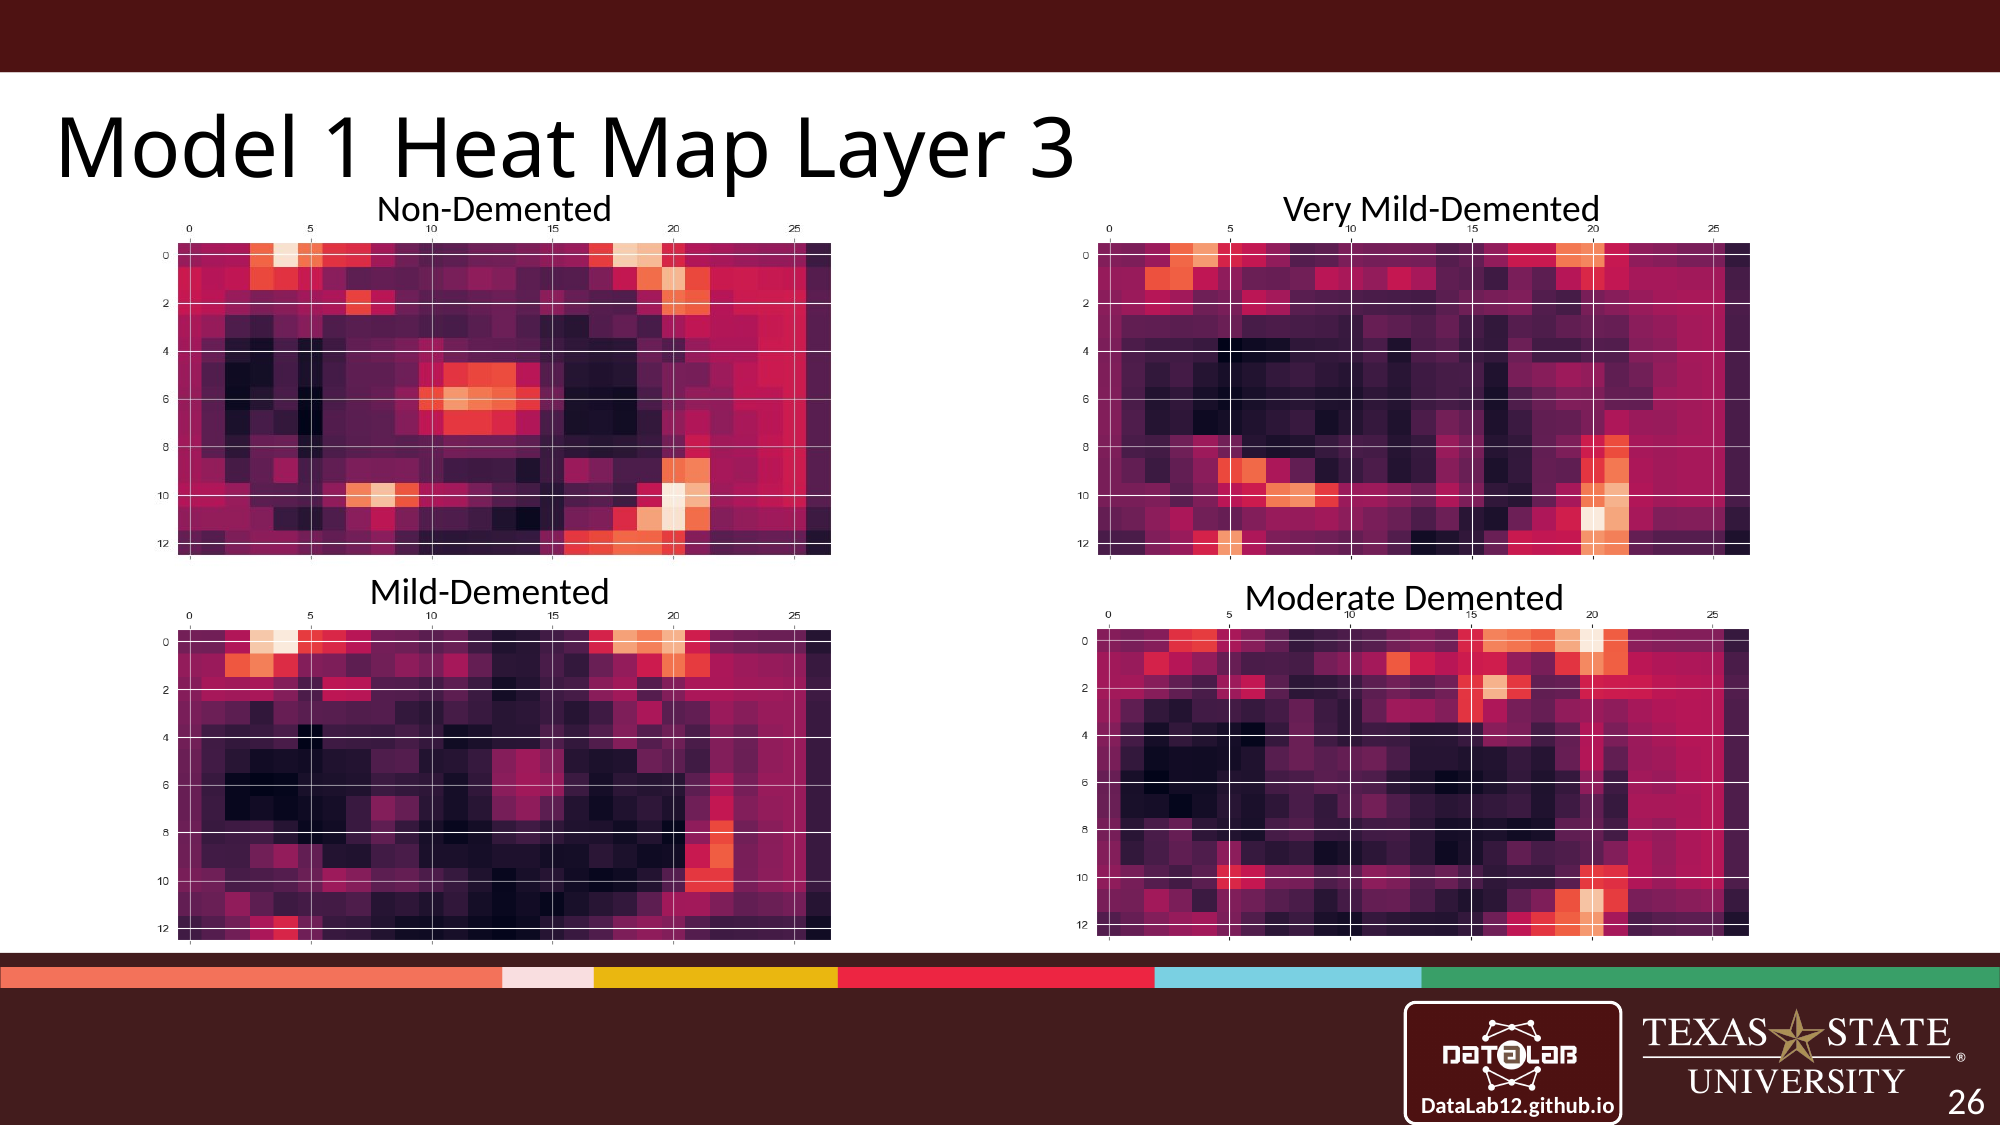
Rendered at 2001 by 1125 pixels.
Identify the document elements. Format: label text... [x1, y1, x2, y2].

picture [1066, 602, 1756, 948]
picture [1407, 1004, 1619, 1122]
text_box Non-Demented [361, 176, 639, 216]
text_box Very Mild-Demented [1268, 176, 1647, 216]
picture [147, 603, 838, 953]
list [147, 216, 838, 567]
text_box Mild-Demented [354, 567, 632, 603]
text_box Moderate Demented [1229, 567, 1595, 602]
title Model 1 Heat Map Layer 3 [39, 82, 1794, 218]
picture [1067, 216, 1757, 567]
picture [0, 967, 2000, 1125]
